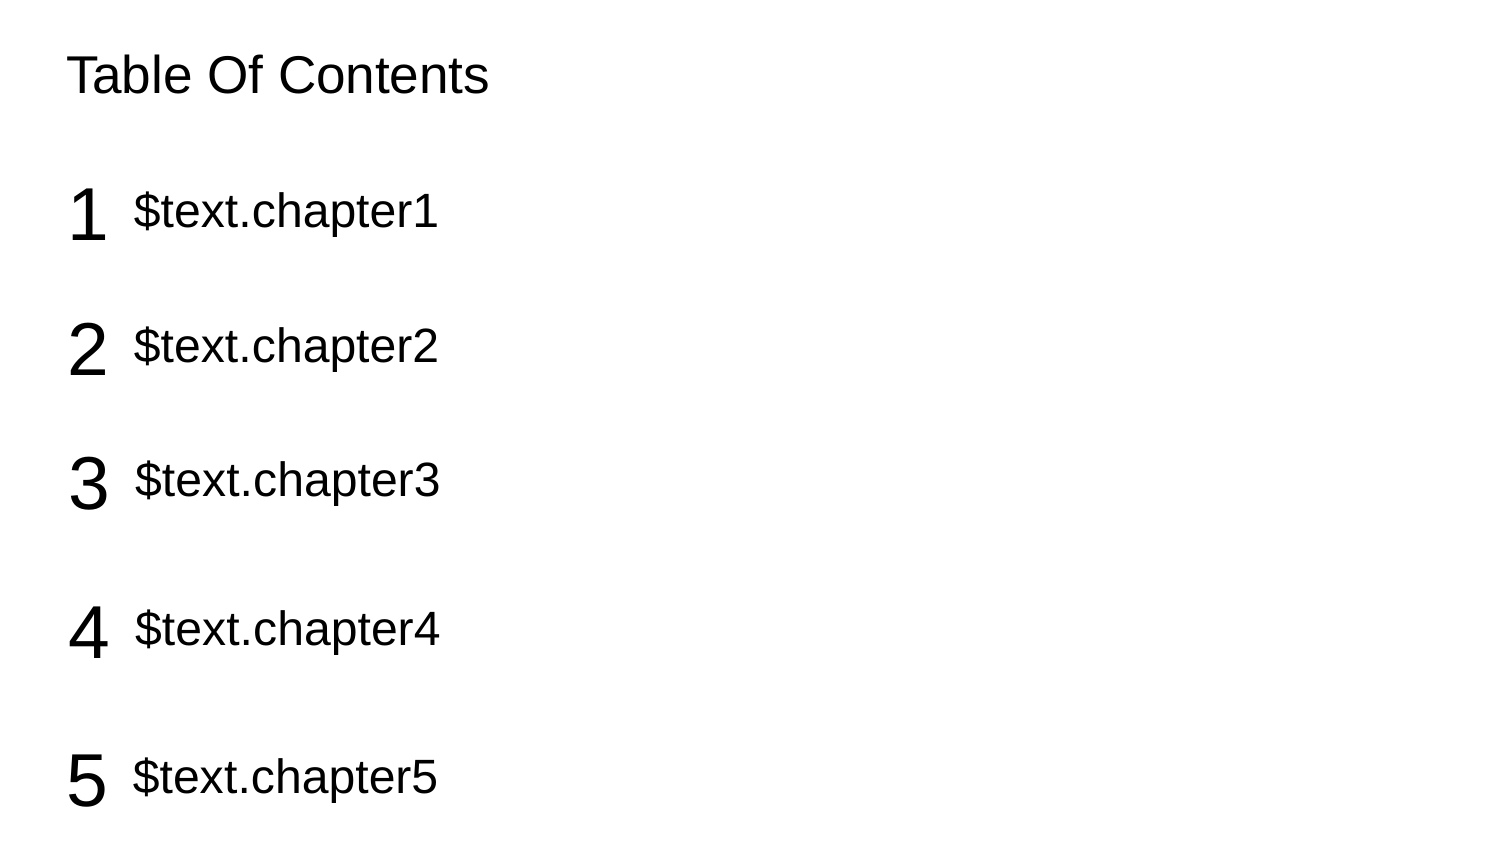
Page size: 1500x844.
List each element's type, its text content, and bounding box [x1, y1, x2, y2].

list $text.chapter2 [118, 290, 1067, 387]
list 4 [53, 573, 120, 670]
list $text.chapter4 [120, 573, 1068, 670]
list $text.chapter3 [120, 424, 1068, 522]
list $text.chapter1 [118, 155, 1067, 253]
title Table Of Contents [51, 25, 1449, 120]
list 3 [53, 424, 120, 522]
list $text.chapter5 [117, 721, 1066, 819]
list 5 [51, 721, 117, 819]
list 1 [52, 155, 118, 253]
list 2 [52, 290, 118, 387]
